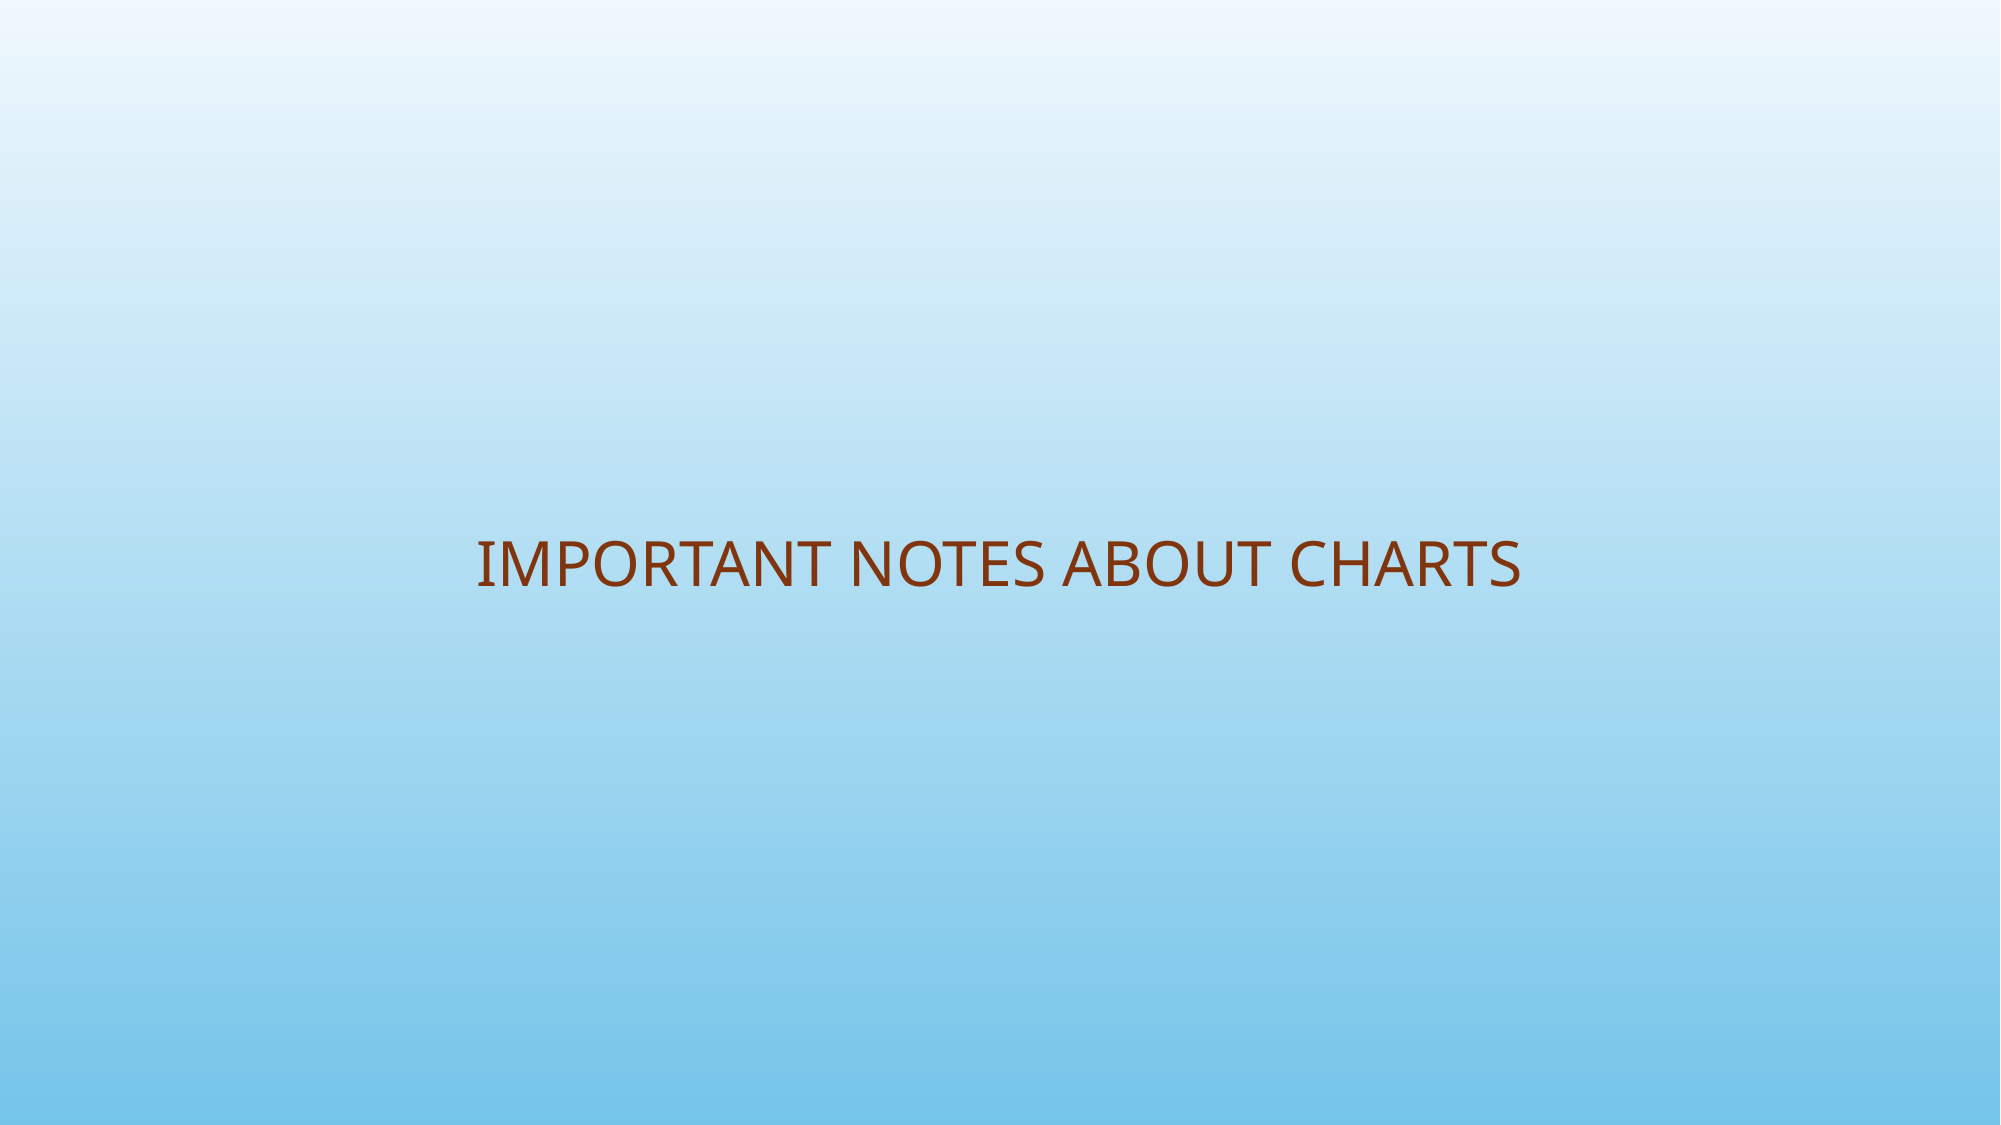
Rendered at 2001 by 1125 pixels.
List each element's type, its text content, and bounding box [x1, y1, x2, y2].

text_box IMPORTANT NOTES ABOUT CHARTS [0, 517, 2000, 607]
